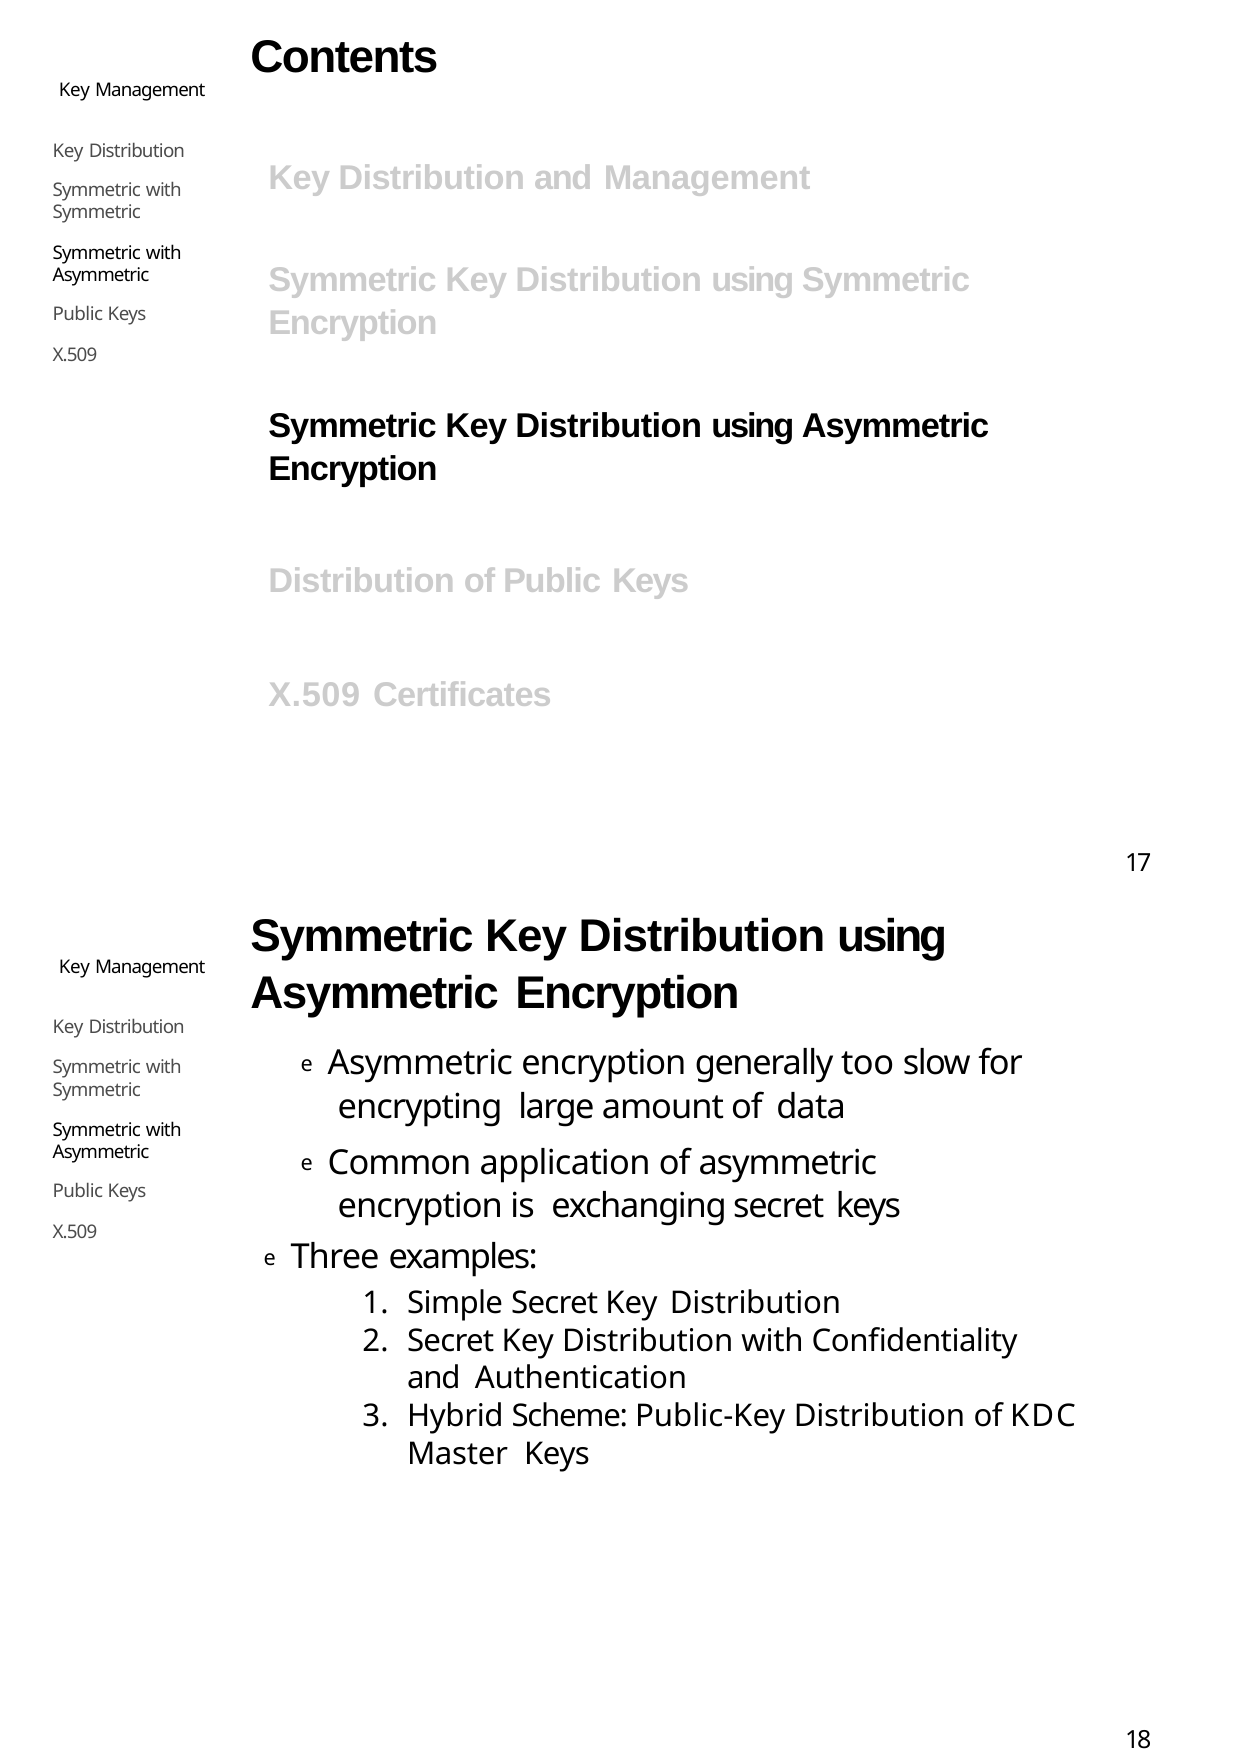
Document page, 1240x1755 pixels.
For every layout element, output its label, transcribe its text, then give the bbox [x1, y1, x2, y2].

text_box X.509 [50, 1216, 104, 1242]
text_box Symmetric Key Distribution using Asymmetric Encryption e Asymmetric encryption generally too slow for encrypting large amount of data e Common application of asymmetric encryption is exchanging secret keys e Three examples: Simple Secret Key Distribution Secret Key Distribution with Confidentiality and Authentication Hybrid Scheme: Public-Key Distribution of KDC Master Keys [244, 901, 1159, 1471]
text_box Symmetric with Asymmetric [50, 237, 188, 286]
text_box Public Keys [50, 1176, 154, 1202]
text_box Distribution of Public Keys X.509 Certificates [266, 556, 701, 714]
text_box Key Distribution [50, 1012, 194, 1037]
text_box 18 [1123, 1726, 1155, 1754]
text_box Symmetric with Symmetric [50, 1052, 188, 1100]
text_box Key Management [56, 952, 210, 978]
text_box Contents [248, 24, 441, 82]
text_box Symmetric with Asymmetric [50, 1114, 188, 1163]
text_box 17 [1123, 843, 1155, 877]
text_box Symmetric Key Distribution using Asymmetric Encryption [266, 401, 1010, 488]
text_box Symmetric with Symmetric [50, 175, 188, 223]
text_box Public Keys [50, 299, 154, 325]
text_box Key Management Key Distribution [50, 75, 210, 161]
text_box Key Distribution and Management [266, 152, 823, 197]
text_box Symmetric Key Distribution using Symmetric Encryption [266, 255, 991, 342]
text_box X.509 [50, 339, 104, 365]
